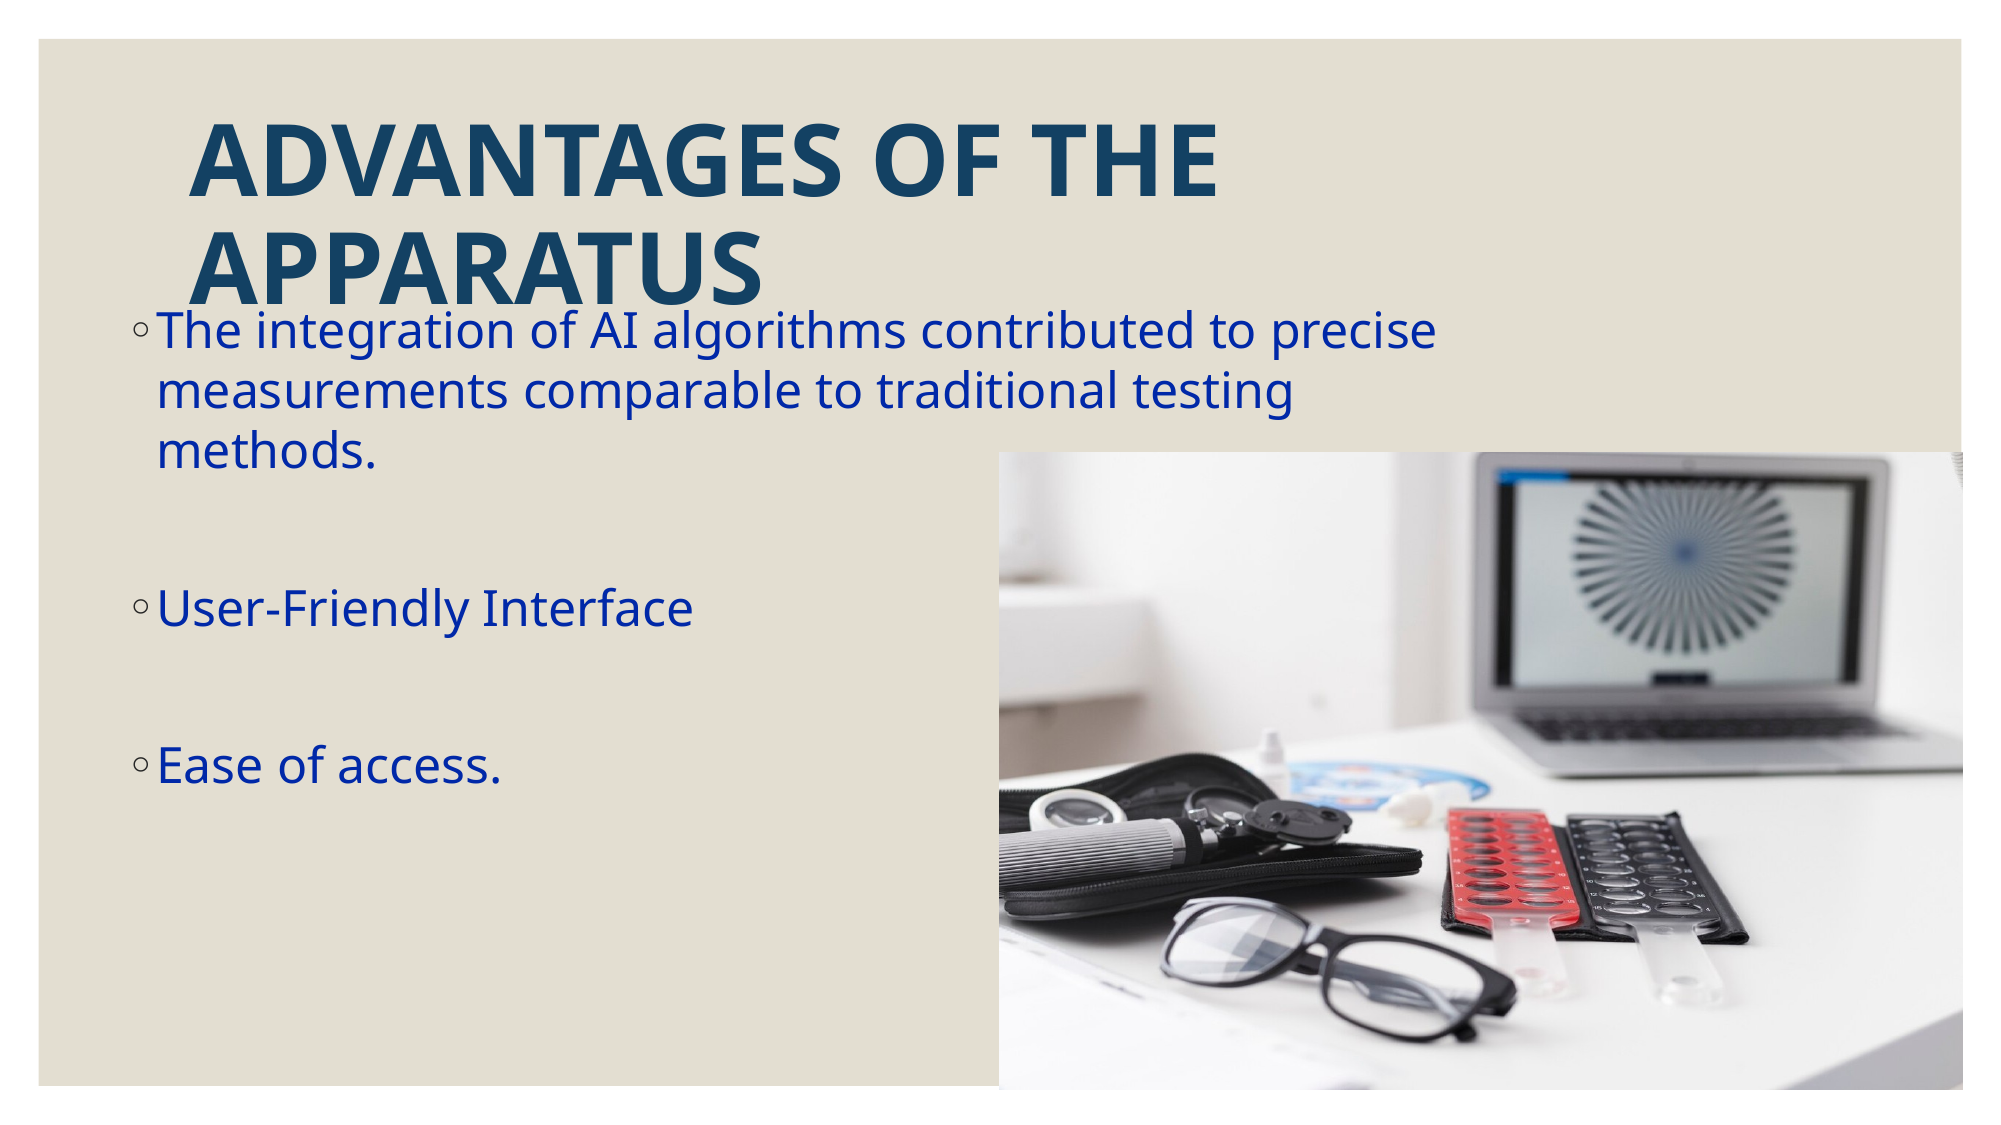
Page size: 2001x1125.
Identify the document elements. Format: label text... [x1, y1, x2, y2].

title ADVANTAGES OF THE APPARATUS [174, 105, 1825, 331]
picture [999, 452, 1963, 1090]
list The integration of AI algorithms contributed to precise measurements comparable to traditional testing methods. User-Friendly Interface Ease of access. [111, 291, 1522, 928]
